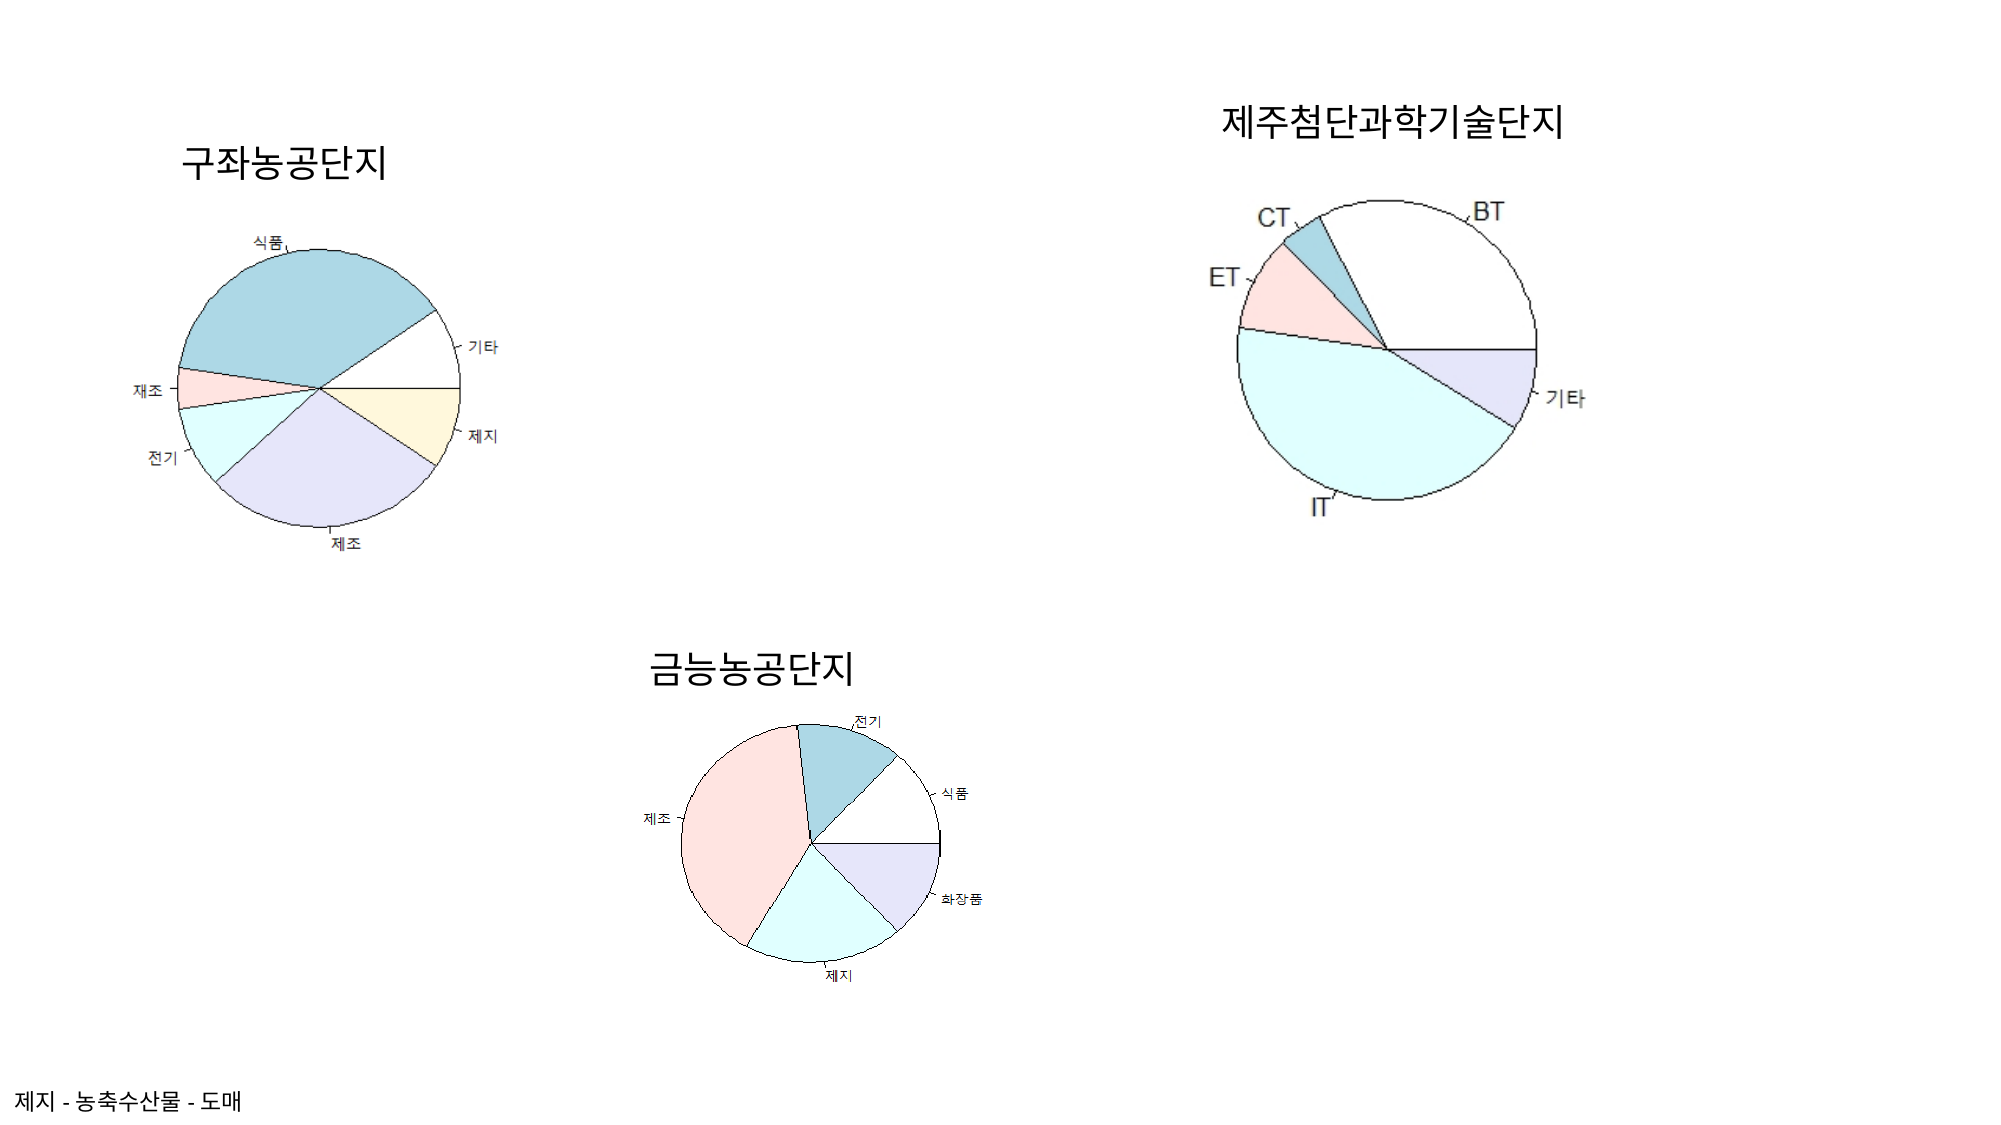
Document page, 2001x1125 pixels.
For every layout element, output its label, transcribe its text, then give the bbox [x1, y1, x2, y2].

picture [0, 25, 1855, 1100]
text_box 제지-농축수산물-도매 [0, 1100, 452, 1123]
